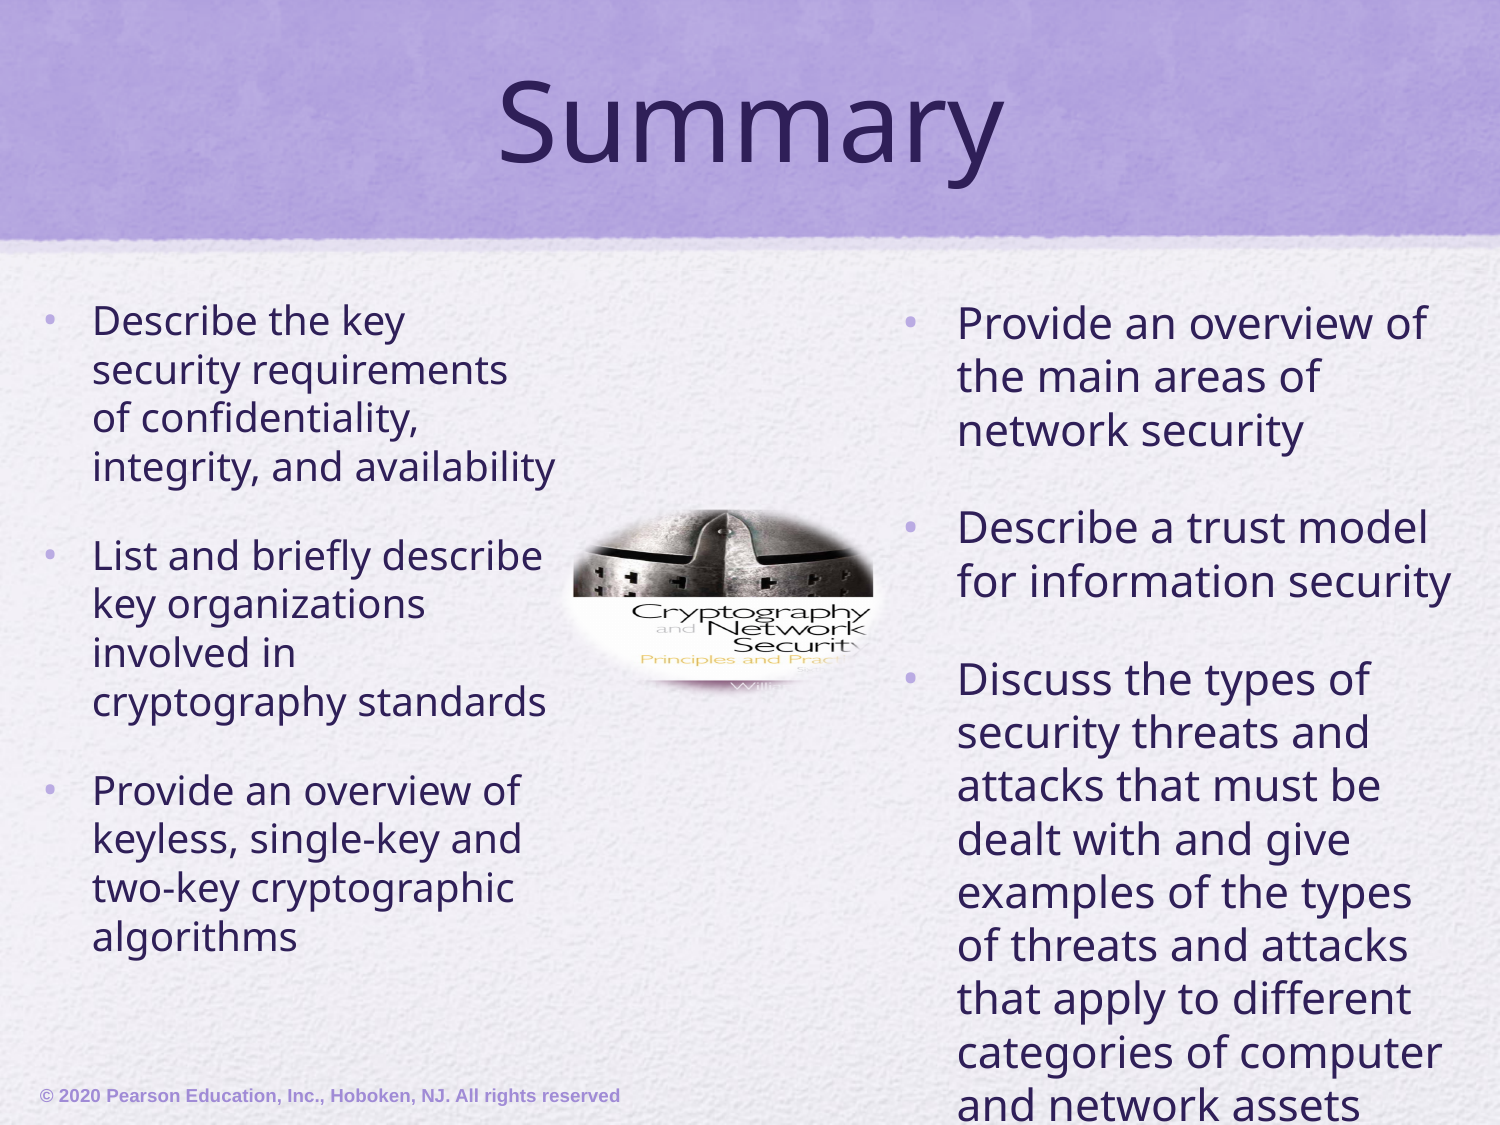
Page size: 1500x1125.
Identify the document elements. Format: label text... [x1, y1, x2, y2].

footer © 2020 Pearson Education, Inc., Hoboken, NJ. All rights reserved [24, 1065, 914, 1125]
title Summary [129, 6, 1373, 239]
picture [0, 225, 1500, 1125]
list Describe the key security requirements of confidentiality, integrity, and availability List and briefly describe key organizations involved in cryptography standards Provide an overview of keyless, single-key and two-key cryptographic algorithms [27, 287, 573, 1065]
list Provide an overview of the main areas of network security Describe a trust model for information security Discuss the types of security threats and attacks that must be dealt with and give examples of the types of threats and attacks that apply to different categories of computer and network assets [887, 287, 1473, 1125]
